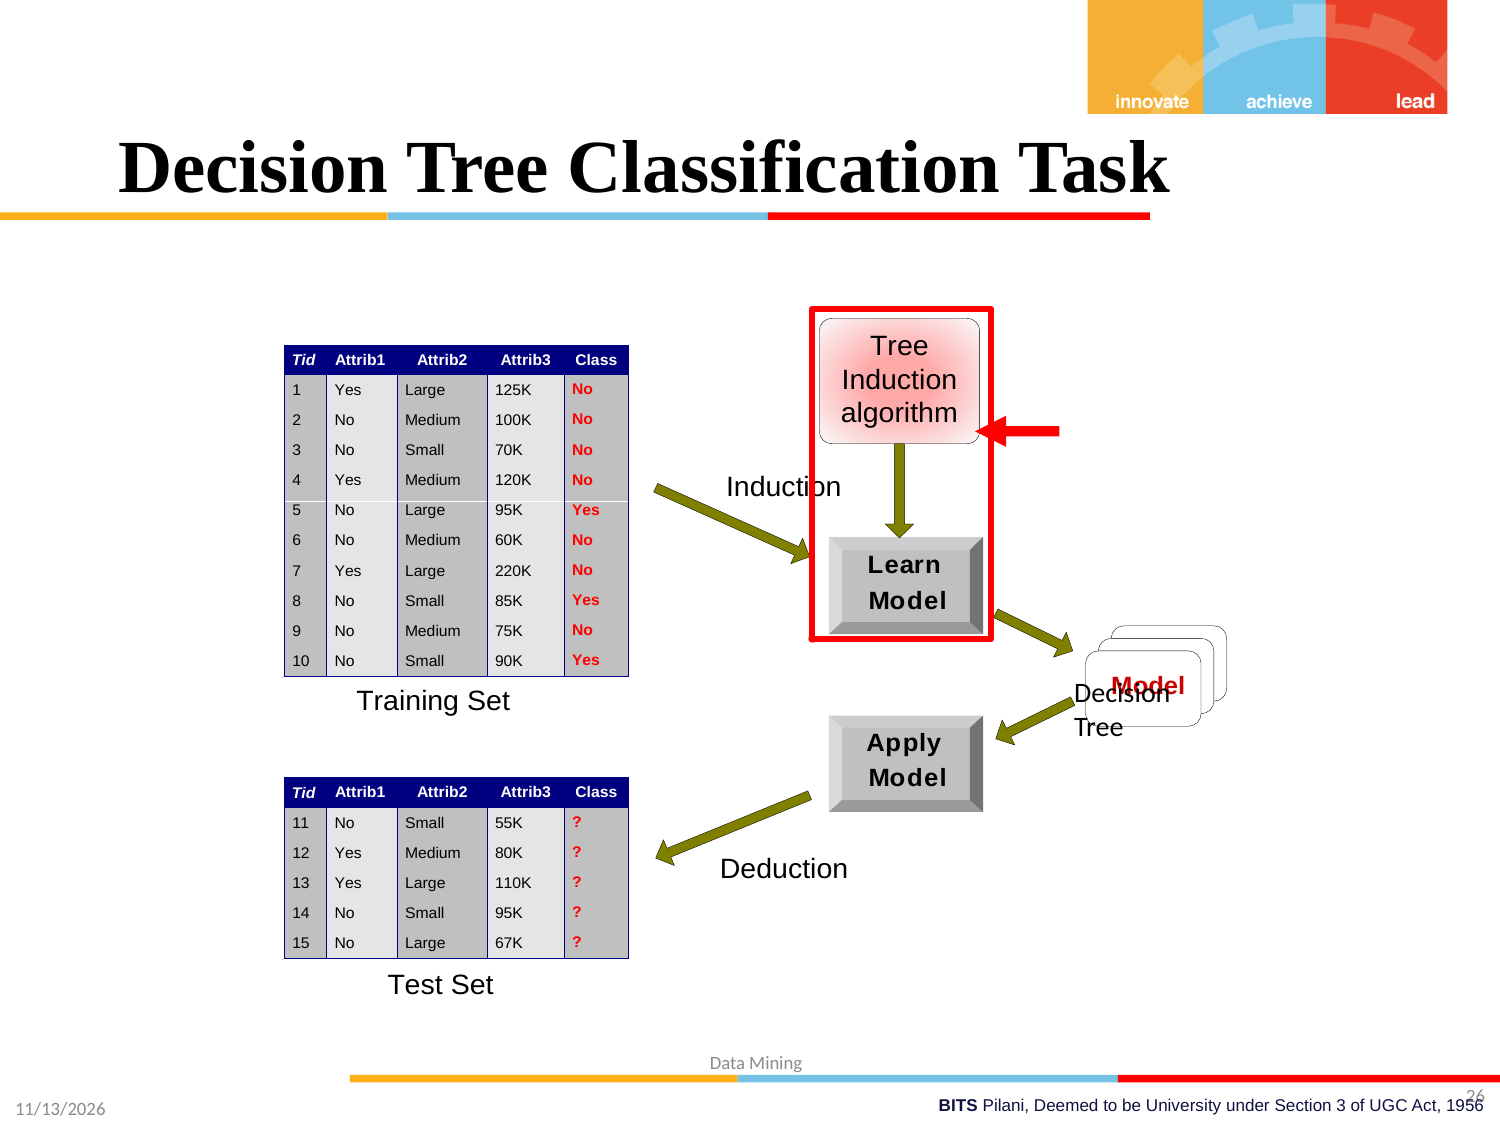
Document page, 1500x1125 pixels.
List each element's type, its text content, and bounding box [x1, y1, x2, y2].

slide_number 26 [1149, 1065, 1500, 1125]
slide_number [0, 1089, 338, 1125]
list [271, 299, 1229, 1014]
picture [1087, 0, 1448, 114]
title Decision Tree Classification Task [103, 59, 1397, 278]
